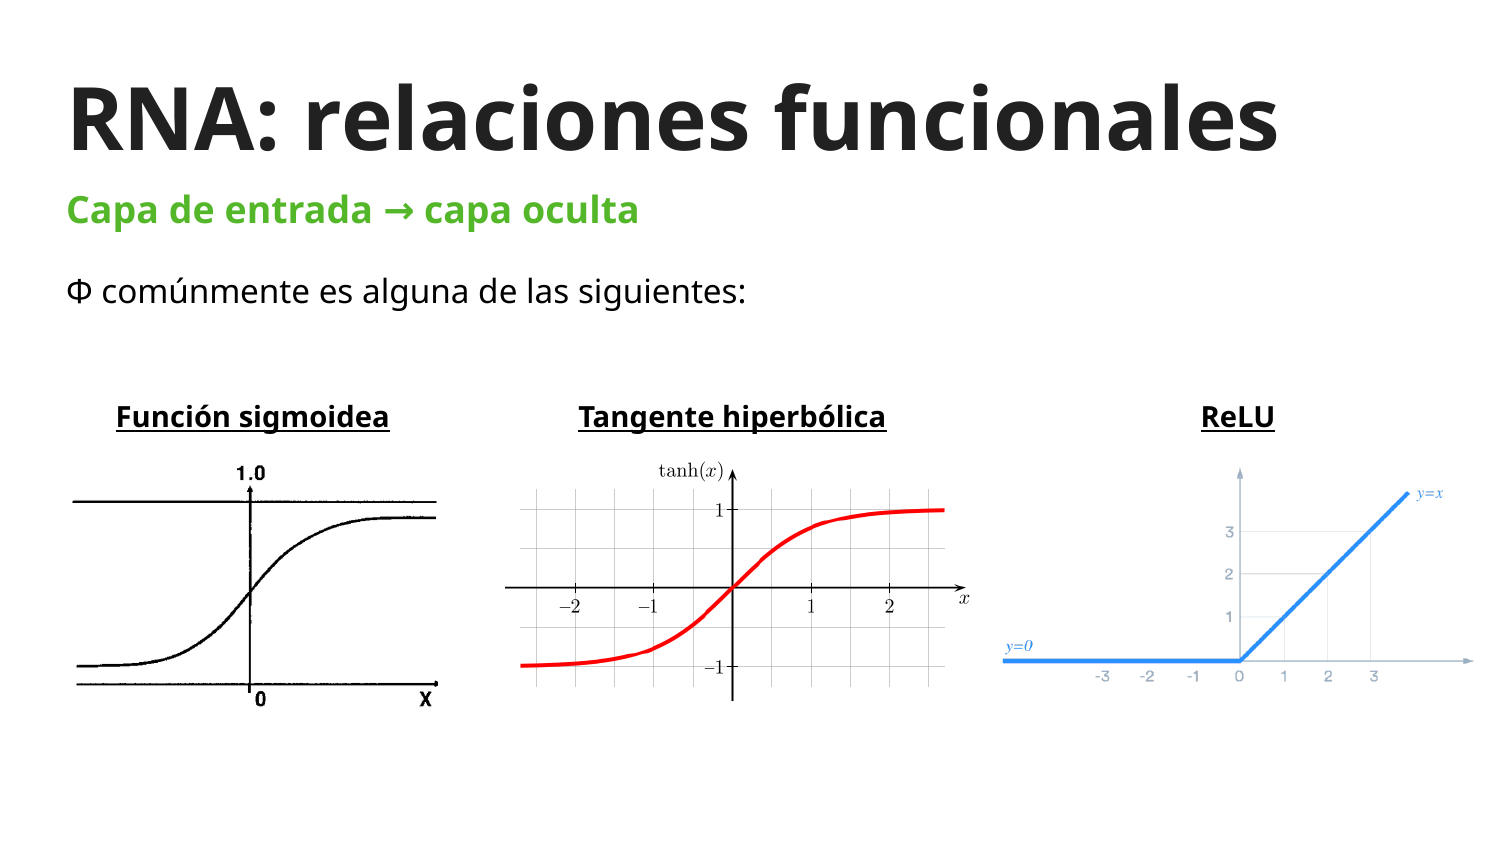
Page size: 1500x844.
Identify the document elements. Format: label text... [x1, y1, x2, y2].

picture [1002, 467, 1475, 683]
picture [492, 454, 973, 720]
text_box Tangente hiperbólica [505, 383, 960, 453]
list Capa de entrada → capa oculta Φ comúnmente es alguna de las siguientes: [51, 164, 1449, 712]
title RNA: relaciones funcionales [51, 48, 1449, 164]
picture [67, 462, 438, 712]
text_box ReLU [1011, 383, 1465, 465]
text_box Función sigmoidea [26, 383, 480, 520]
